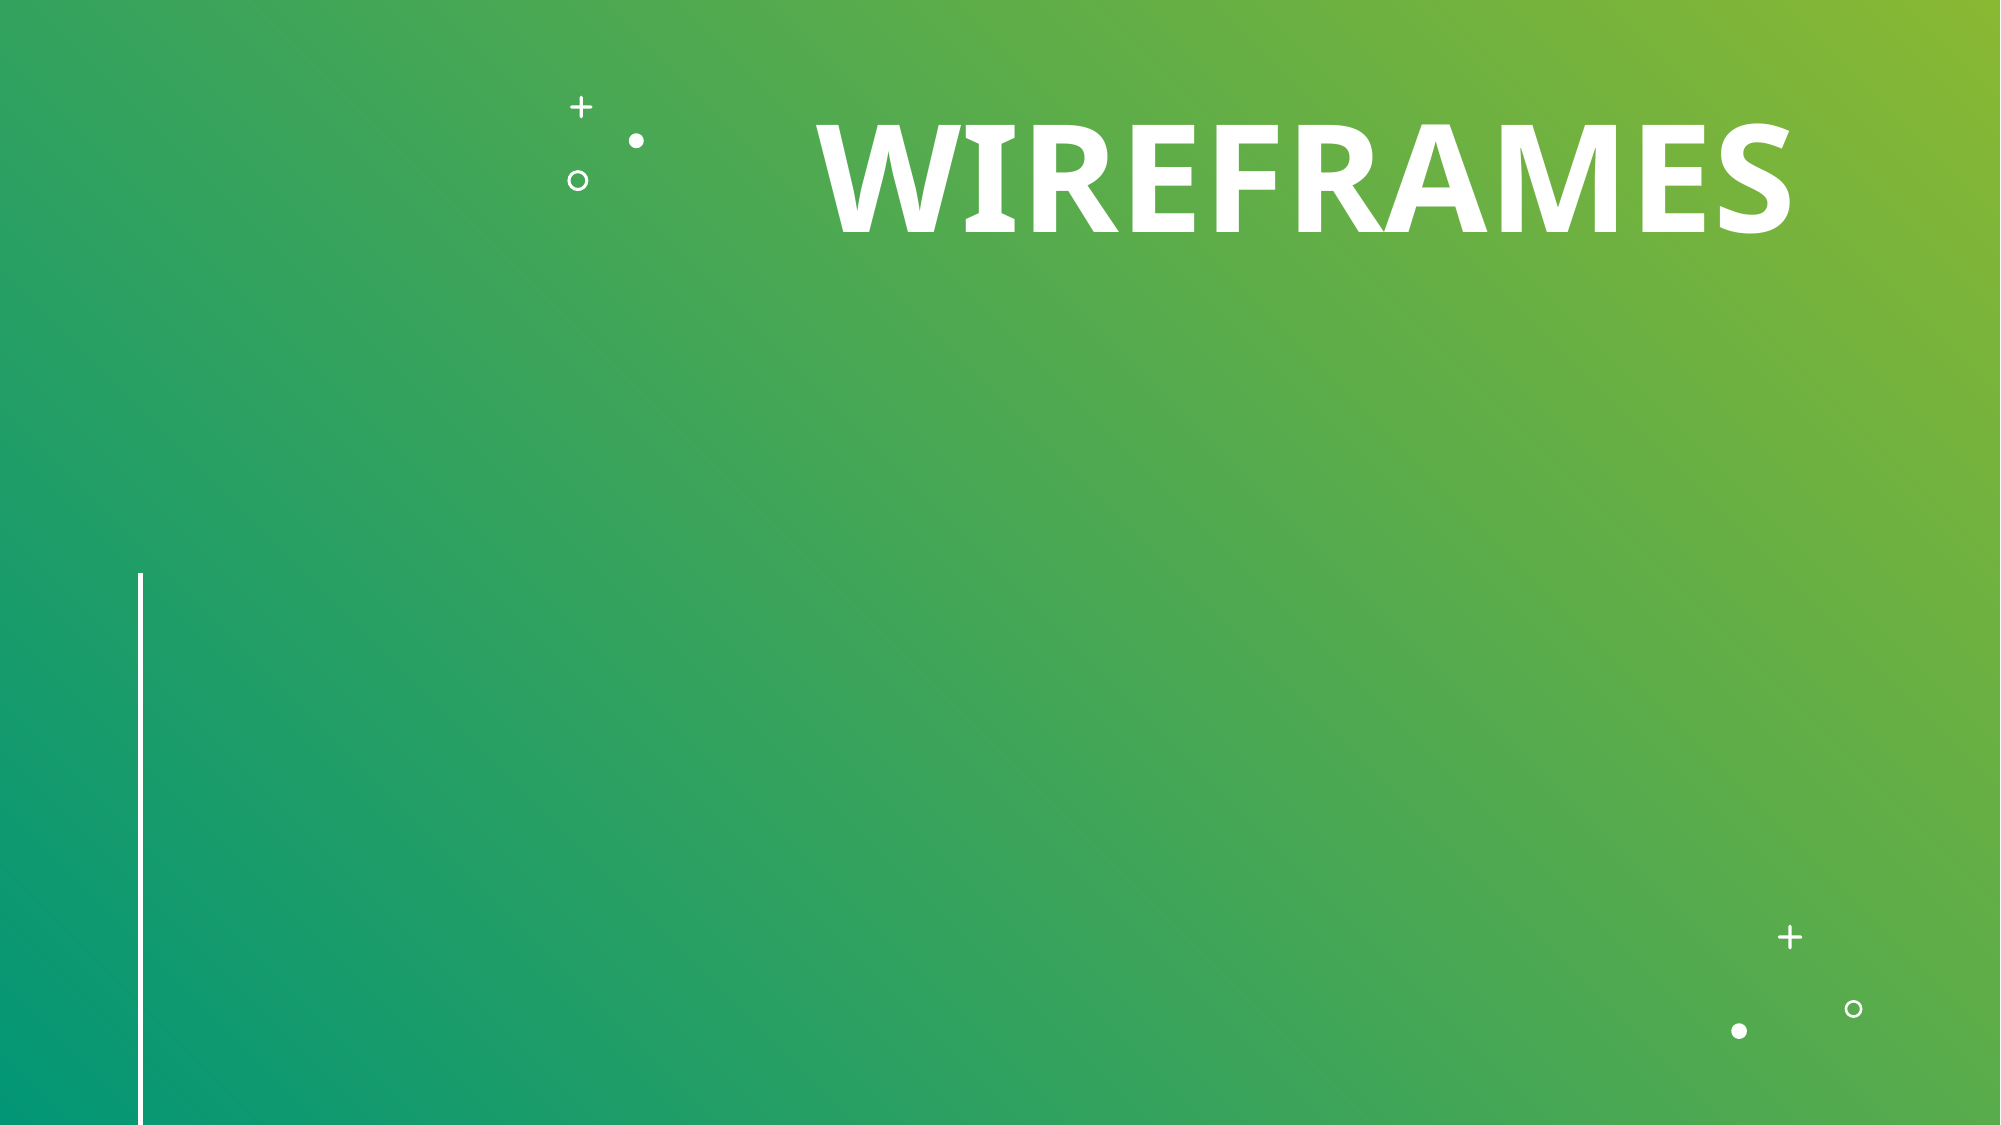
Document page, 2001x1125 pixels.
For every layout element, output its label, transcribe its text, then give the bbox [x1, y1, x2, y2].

title WIREFRAMES [636, 95, 1812, 779]
text_box [0, 0, 2000, 1125]
text_box [567, 170, 589, 192]
text_box [1731, 1023, 1747, 1039]
text_box [1777, 924, 1803, 950]
text_box [1844, 1000, 1863, 1018]
text_box [628, 133, 644, 149]
text_box [569, 95, 593, 119]
